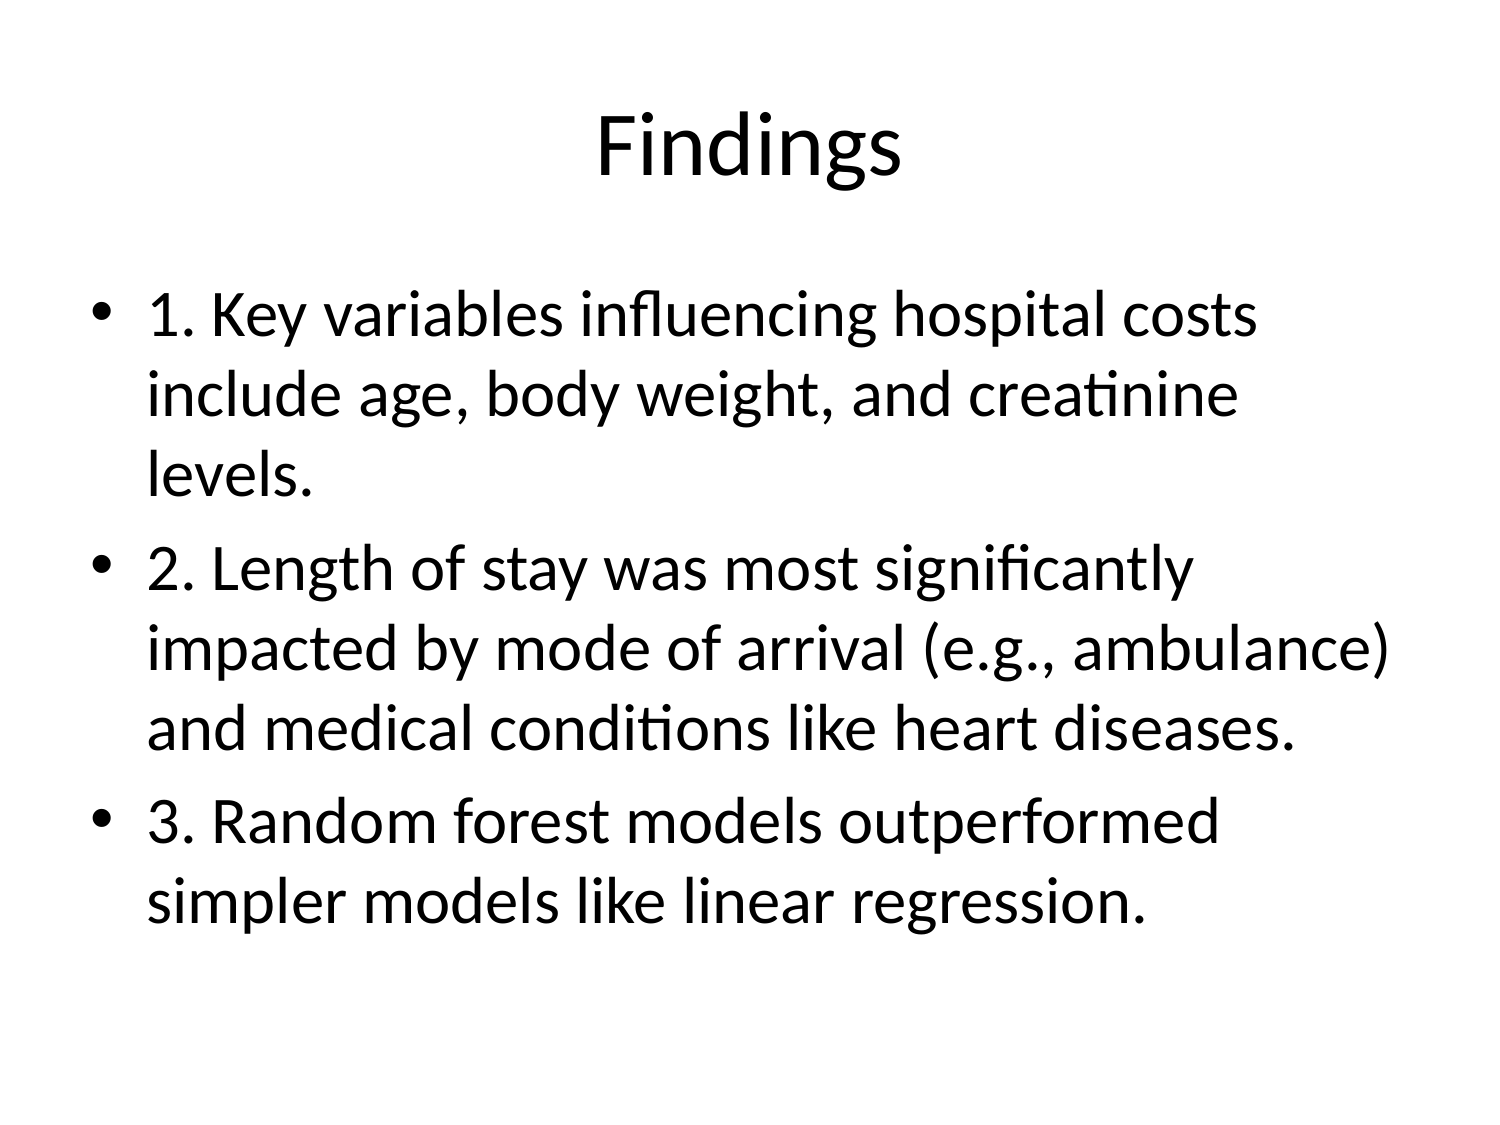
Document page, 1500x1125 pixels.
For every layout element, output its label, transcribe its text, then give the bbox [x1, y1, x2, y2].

title Findings [75, 45, 1425, 233]
list 1. Key variables influencing hospital costs include age, body weight, and creatinine levels. 2. Length of stay was most significantly impacted by mode of arrival (e.g., ambulance) and medical conditions like heart diseases. 3. Random forest models outperformed simpler models like linear regression. [75, 262, 1425, 1005]
